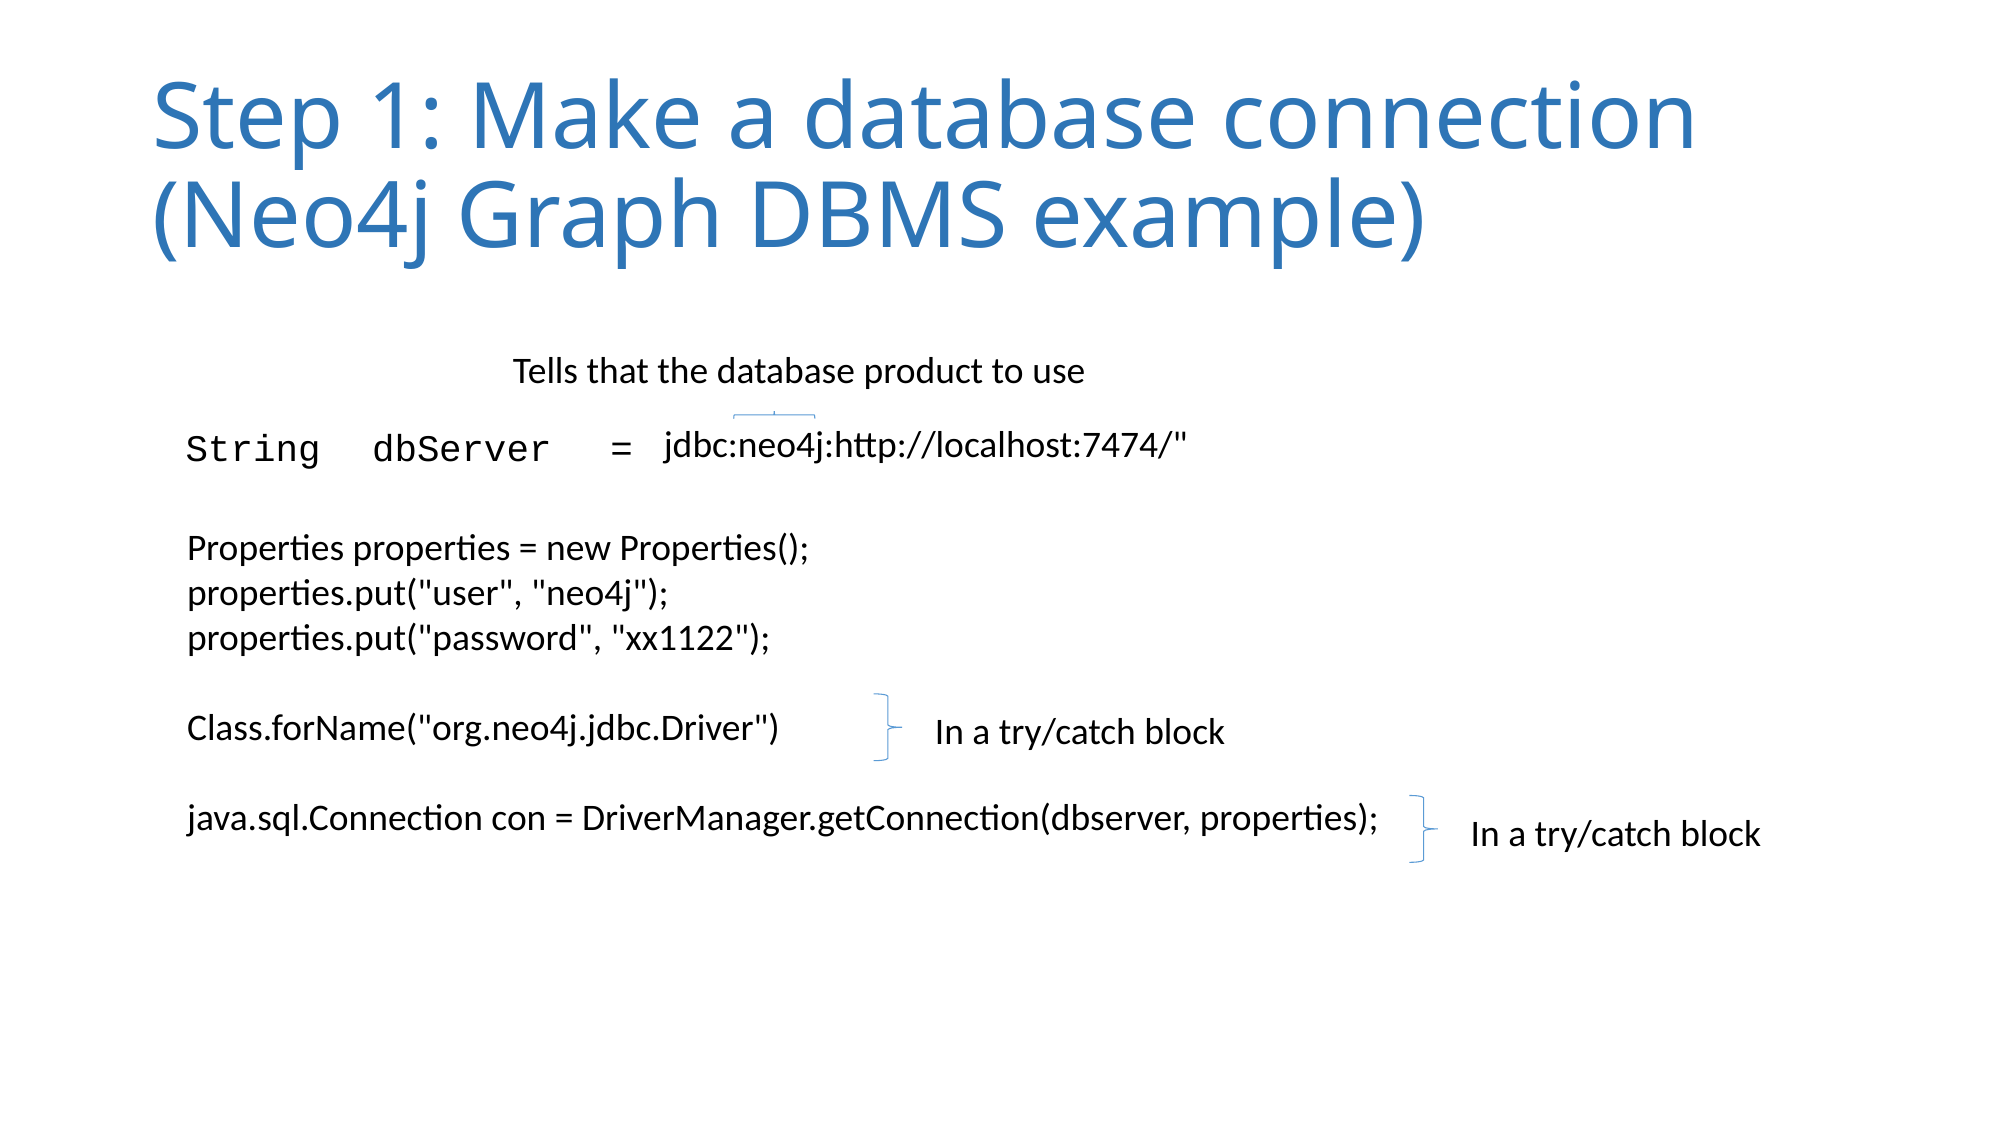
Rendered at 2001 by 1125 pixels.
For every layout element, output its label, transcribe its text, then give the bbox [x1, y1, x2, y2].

text_box [733, 411, 816, 419]
text_box In a try/catch block [1455, 801, 1776, 862]
table_header dbServer [361, 430, 599, 495]
title Step 1: Make a database connection (Neo4j Graph DBMS example) [137, 59, 1863, 278]
text_box Properties properties = new Properties(); properties.put("user", "neo4j"); properties.put("password", "xx1122"); Class.forName("org.neo4j.jdbc.Driver") java.sql.Connection con = DriverManager.getConnection(dbserver, properties); [172, 515, 1664, 845]
text_box [873, 693, 903, 762]
table_header jdbc:neo4j:http://localhost:7474/" [652, 430, 1728, 495]
text_box Tells that the database product to use [498, 338, 1102, 398]
table_header String [172, 430, 361, 495]
text_box [1409, 794, 1438, 863]
table_header = [599, 430, 652, 495]
